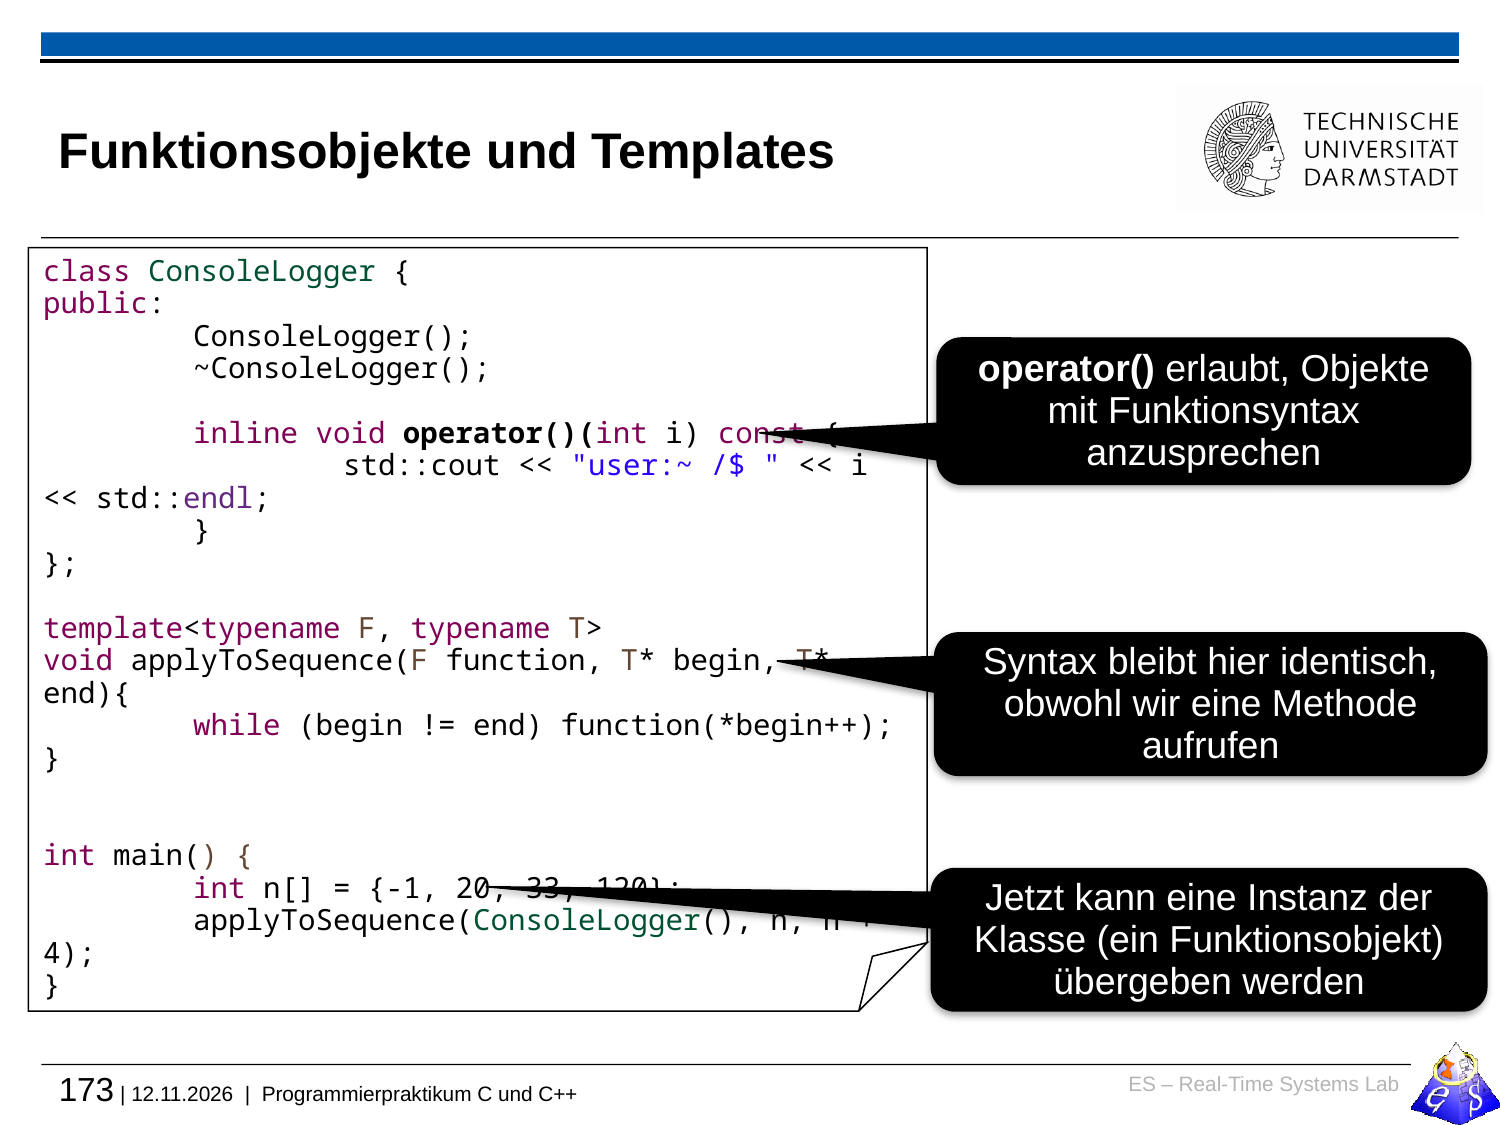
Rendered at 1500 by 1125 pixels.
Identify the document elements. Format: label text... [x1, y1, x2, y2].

text_box Jetzt kann eine Instanz der Klasse (ein Funktionsobjekt) übergeben werden [485, 867, 1488, 1012]
picture [1187, 84, 1483, 214]
text_box Syntax bleibt hier identisch, obwohl wir eine Methode aufrufen [776, 632, 1488, 777]
title Funktionsobjekte und Templates [58, 80, 1187, 218]
picture [1411, 1041, 1500, 1125]
text_box operator() erlaubt, Objekte mit Funktionsyntax anzusprechen [758, 337, 1472, 486]
text_box class ConsoleLogger { public: ConsoleLogger(); ~ConsoleLogger(); inline void operator()(int i) const { std::cout << "user:~ /$ " << i << std::endl; } }; template<typename F, typename T> void applyToSequence(F function, T* begin, T* end){ while (begin != end) function(*begin++); } int main() { int n[] = {-1, 20, 33, 120}; applyToSequence(ConsoleLogger(), n, n + 4); } [28, 247, 928, 1012]
